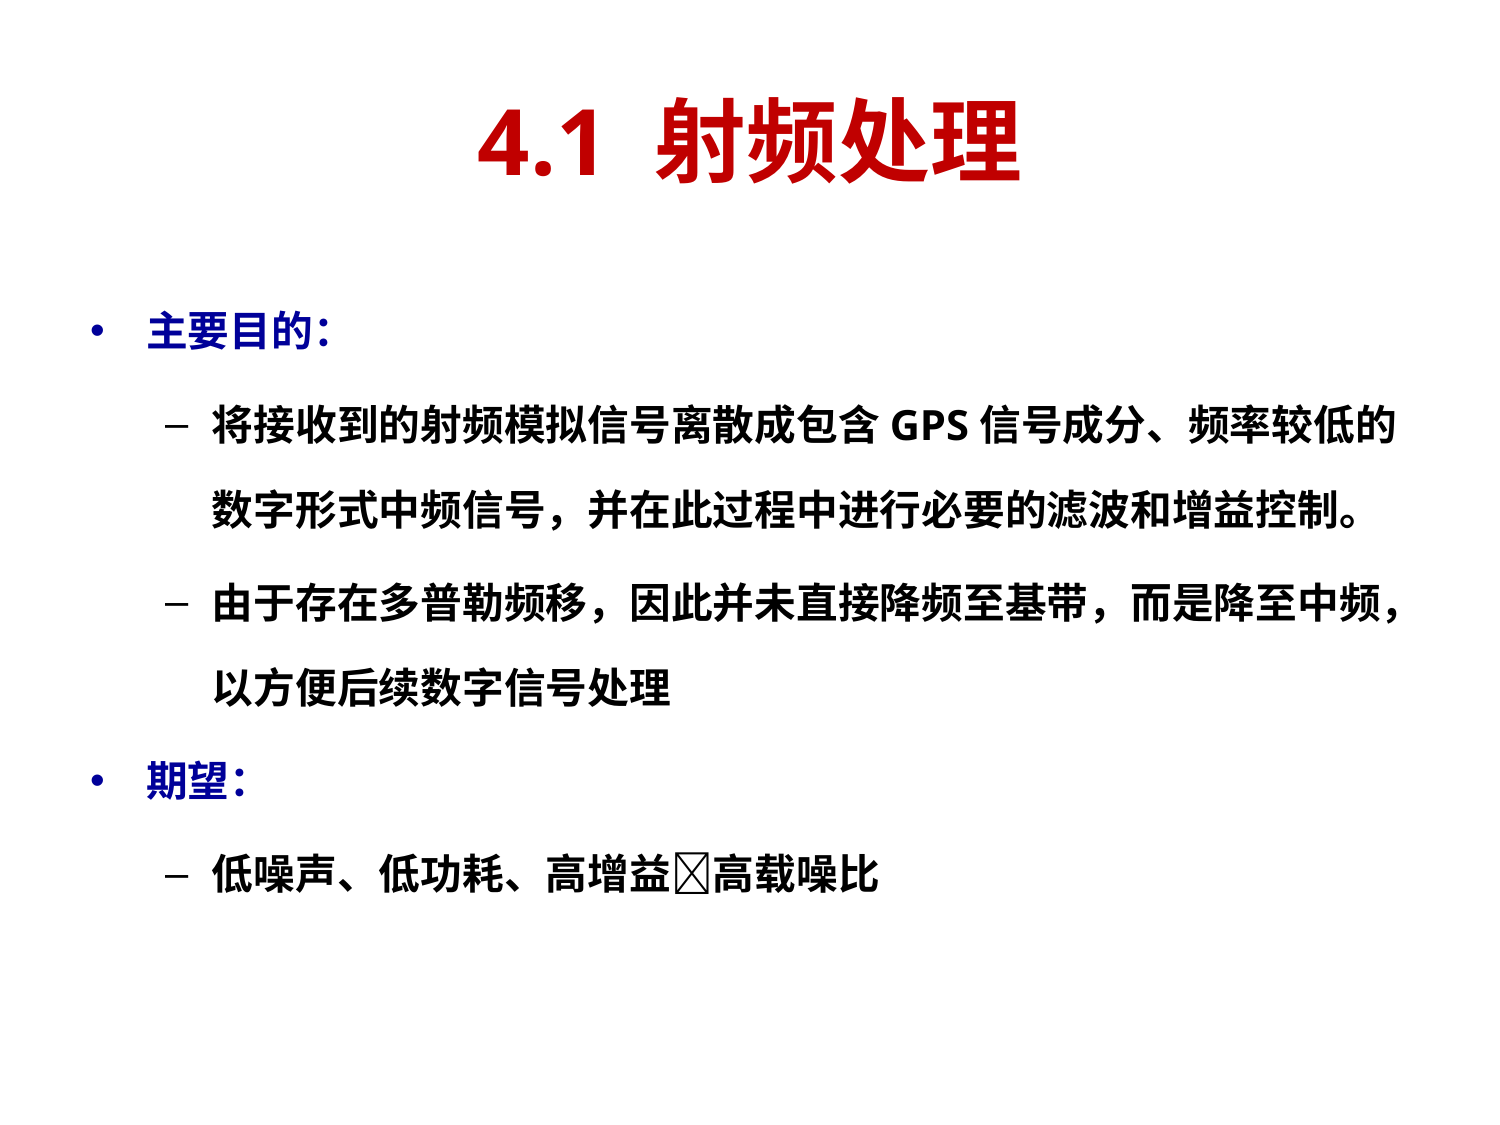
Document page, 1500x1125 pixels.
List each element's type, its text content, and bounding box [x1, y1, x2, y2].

title 4.1 射频处理 [75, 45, 1425, 233]
list 主要目的： 将接收到的射频模拟信号离散成包含GPS信号成分、频率较低的数字形式中频信号，并在此过程中进行必要的滤波和增益控制。 由于存在多普勒频移，因此并未直接降频至基带，而是降至中频，以方便后续数字信号处理 期望： 低噪声、低功耗、高增益高载噪比 [75, 262, 1425, 1005]
